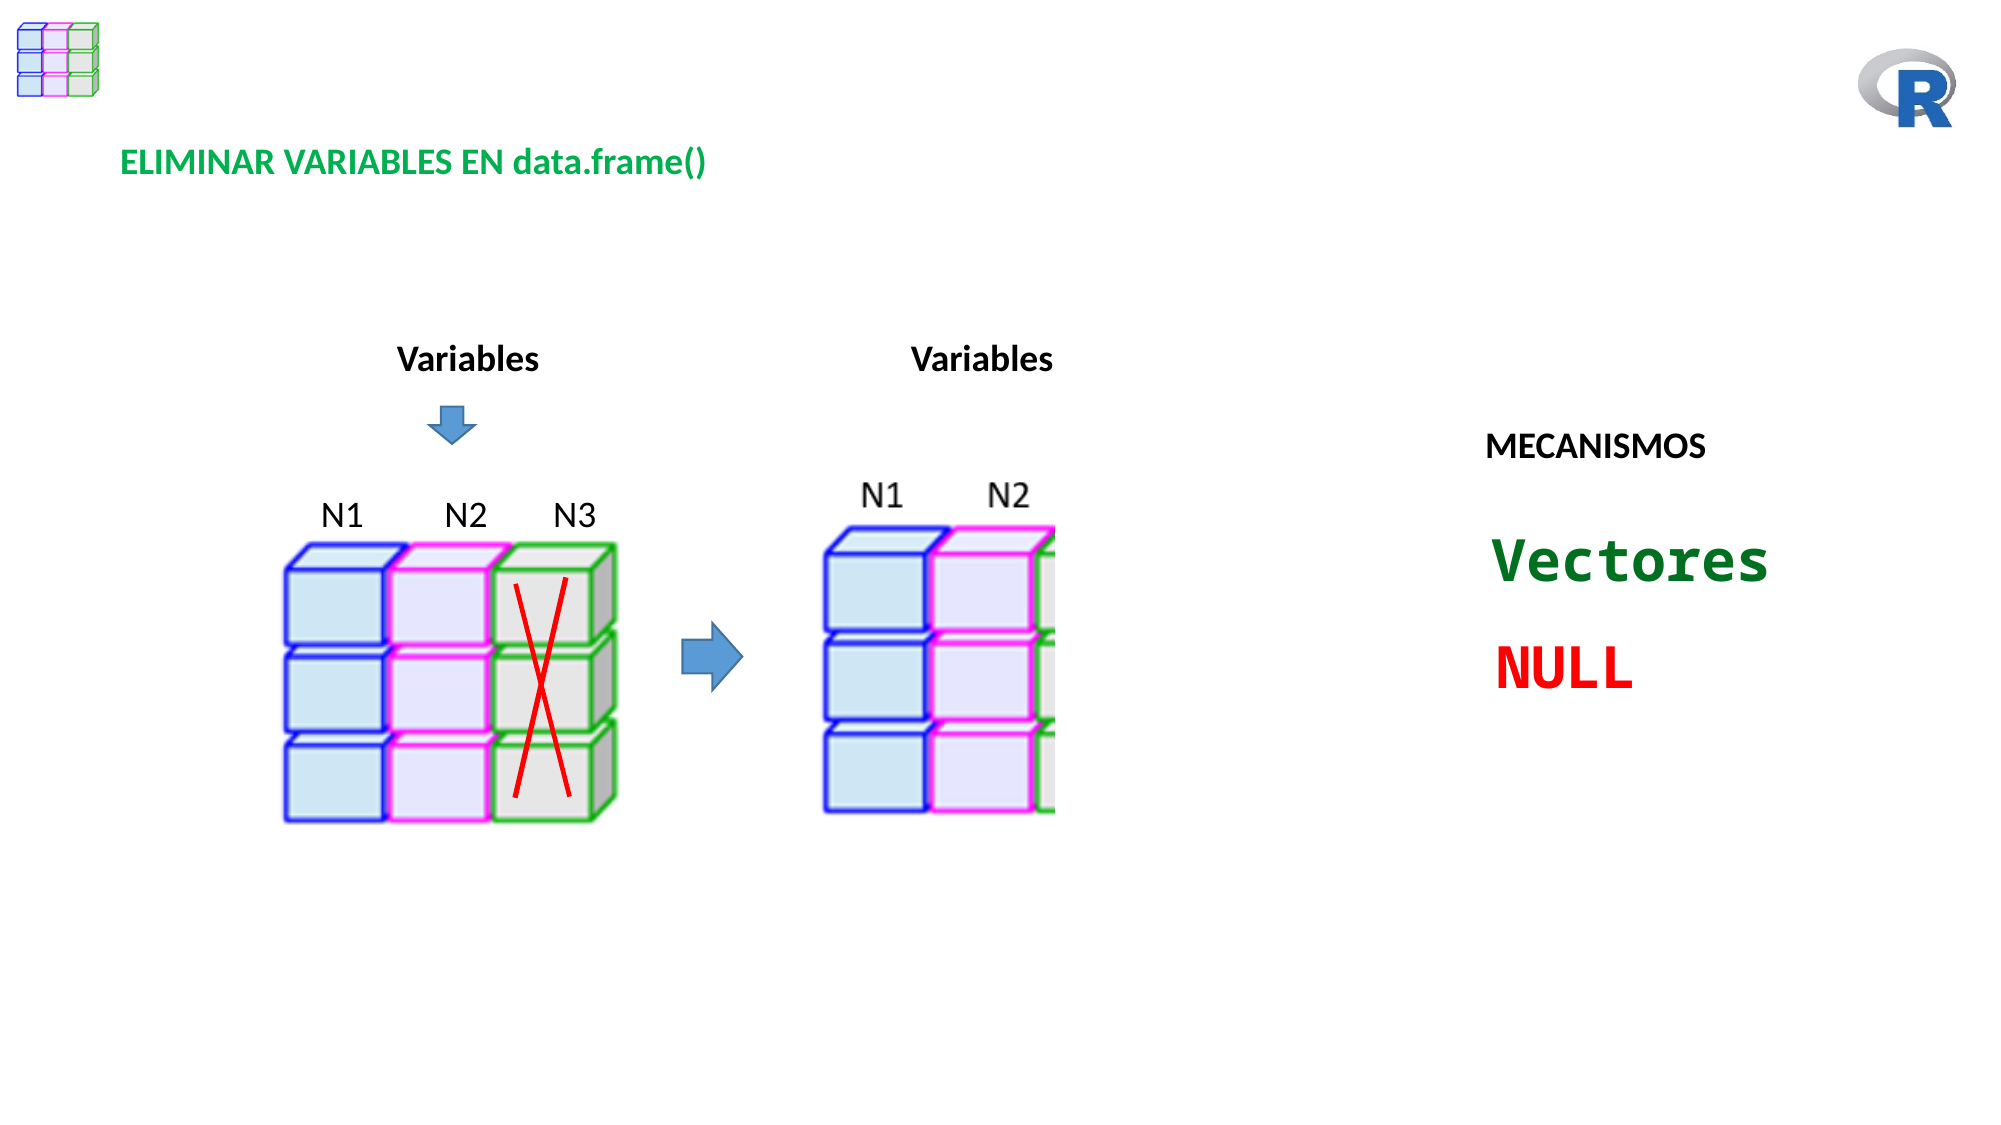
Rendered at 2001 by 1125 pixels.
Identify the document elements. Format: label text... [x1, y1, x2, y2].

text_box MECANISMOS [1456, 413, 1736, 474]
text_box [514, 577, 566, 798]
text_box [515, 583, 570, 797]
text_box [256, 406, 648, 849]
picture [1852, 40, 1961, 165]
text_box Variables [896, 326, 1089, 387]
picture [801, 445, 1055, 832]
text_box Vectores [1476, 515, 1787, 601]
text_box Variables [382, 326, 575, 387]
text_box NULL [1482, 622, 1652, 708]
text_box [681, 620, 744, 693]
text_box ELIMINAR VARIABLES EN data.frame() [105, 129, 1260, 190]
picture [10, 19, 106, 103]
